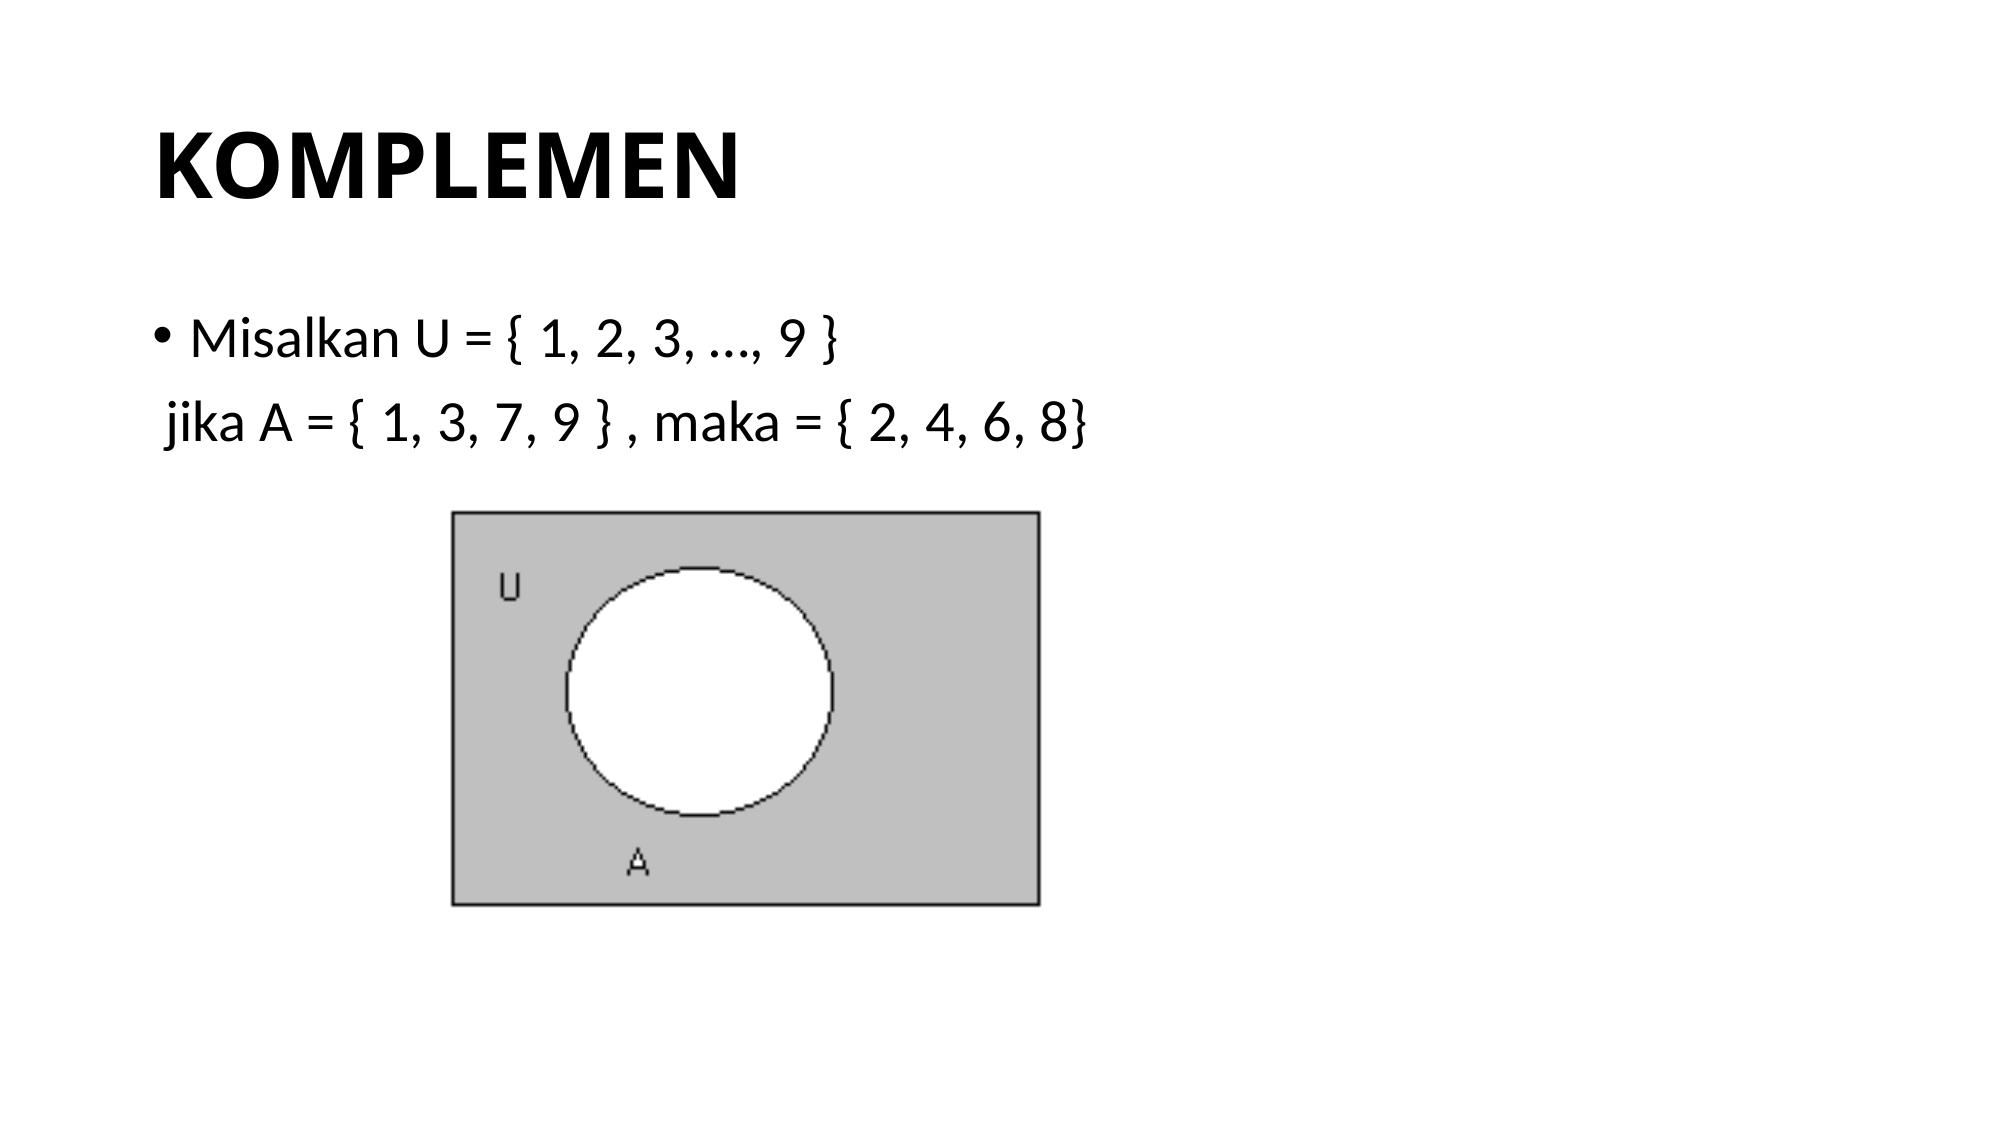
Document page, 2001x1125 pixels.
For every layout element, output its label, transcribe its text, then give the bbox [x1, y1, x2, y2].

picture [437, 503, 1060, 929]
title KOMPLEMEN [137, 59, 1863, 278]
